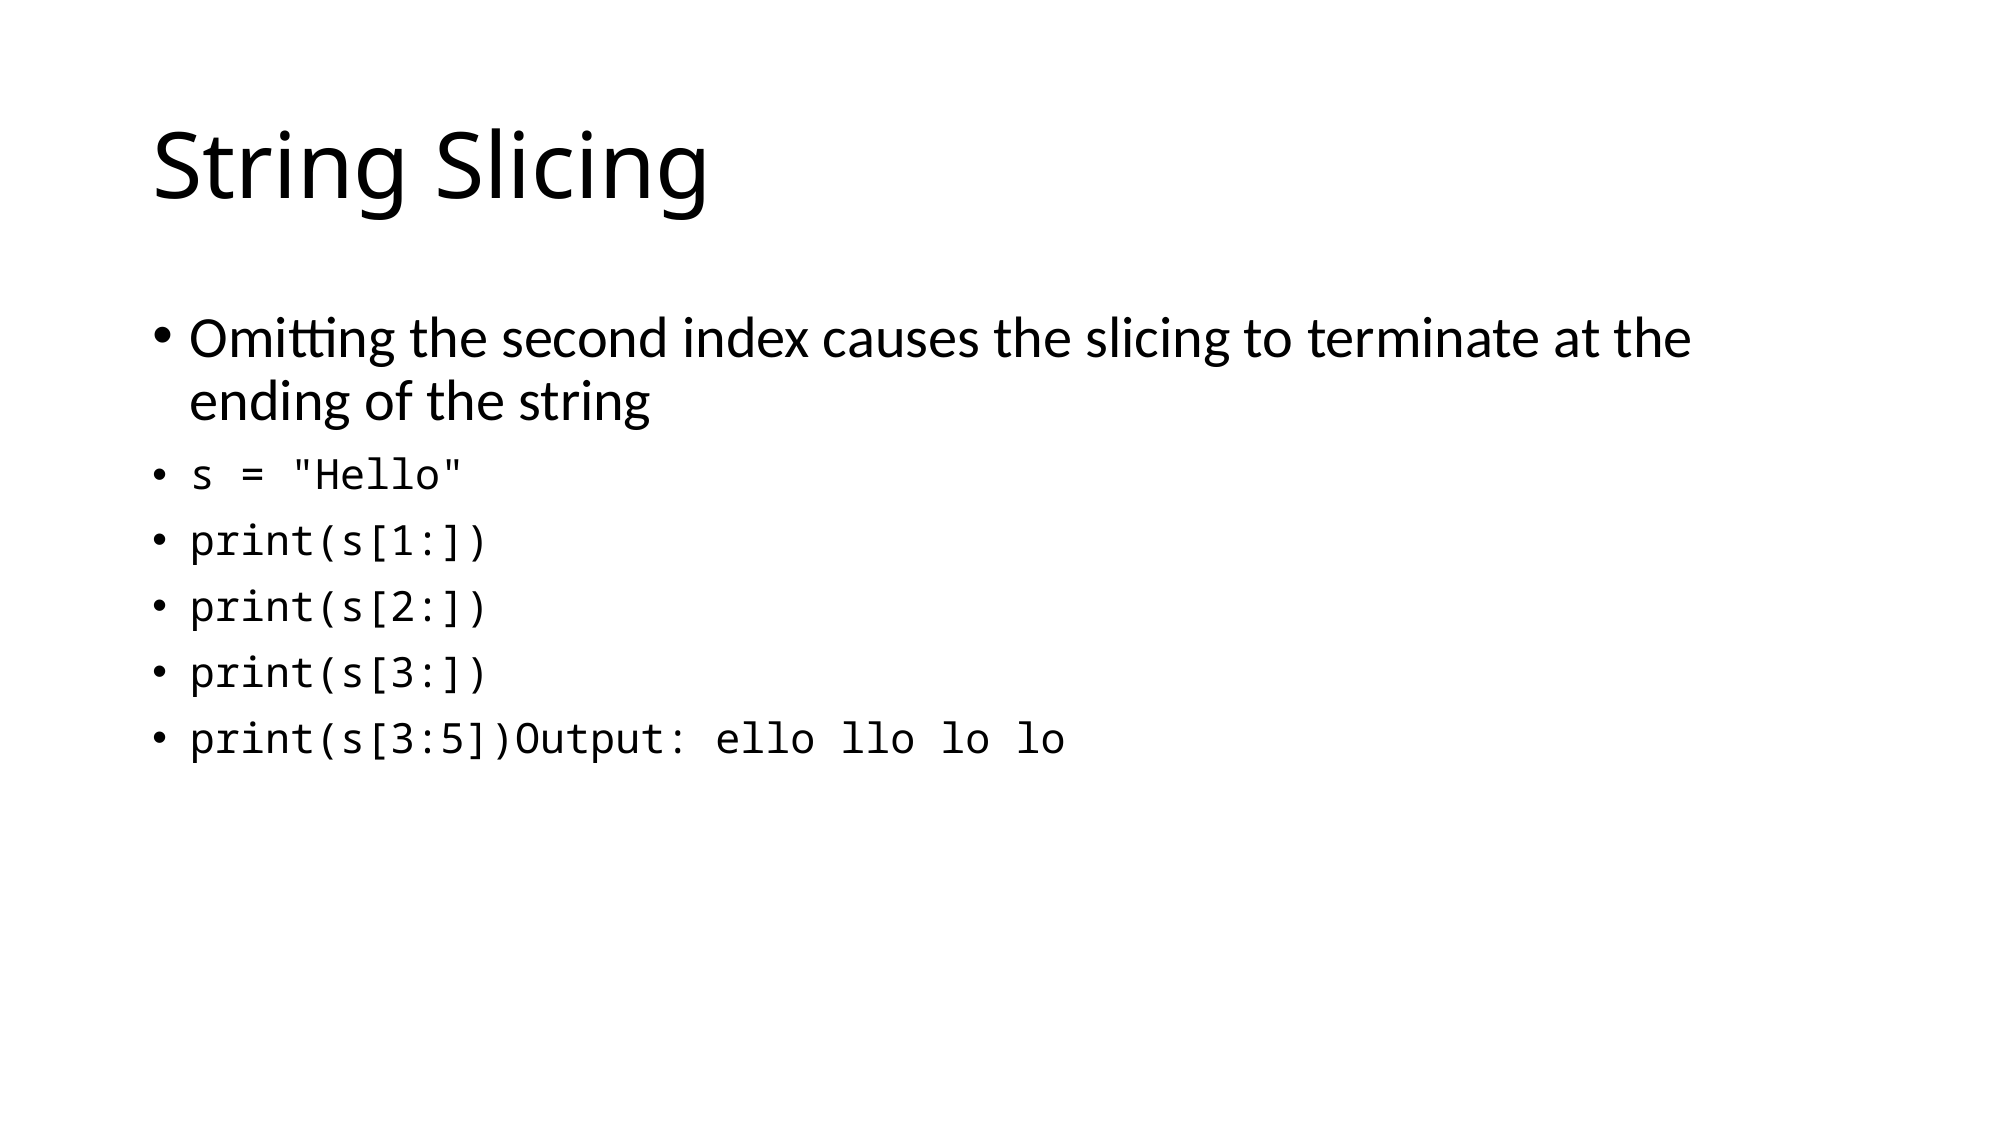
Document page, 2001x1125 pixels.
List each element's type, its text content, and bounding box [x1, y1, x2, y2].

list Omitting the second index causes the slicing to terminate at the ending of the string s = "Hello" print(s[1:]) print(s[2:]) print(s[3:]) print(s[3:5])Output: ello llo lo lo [137, 299, 1863, 1014]
title String Slicing [137, 59, 1863, 278]
